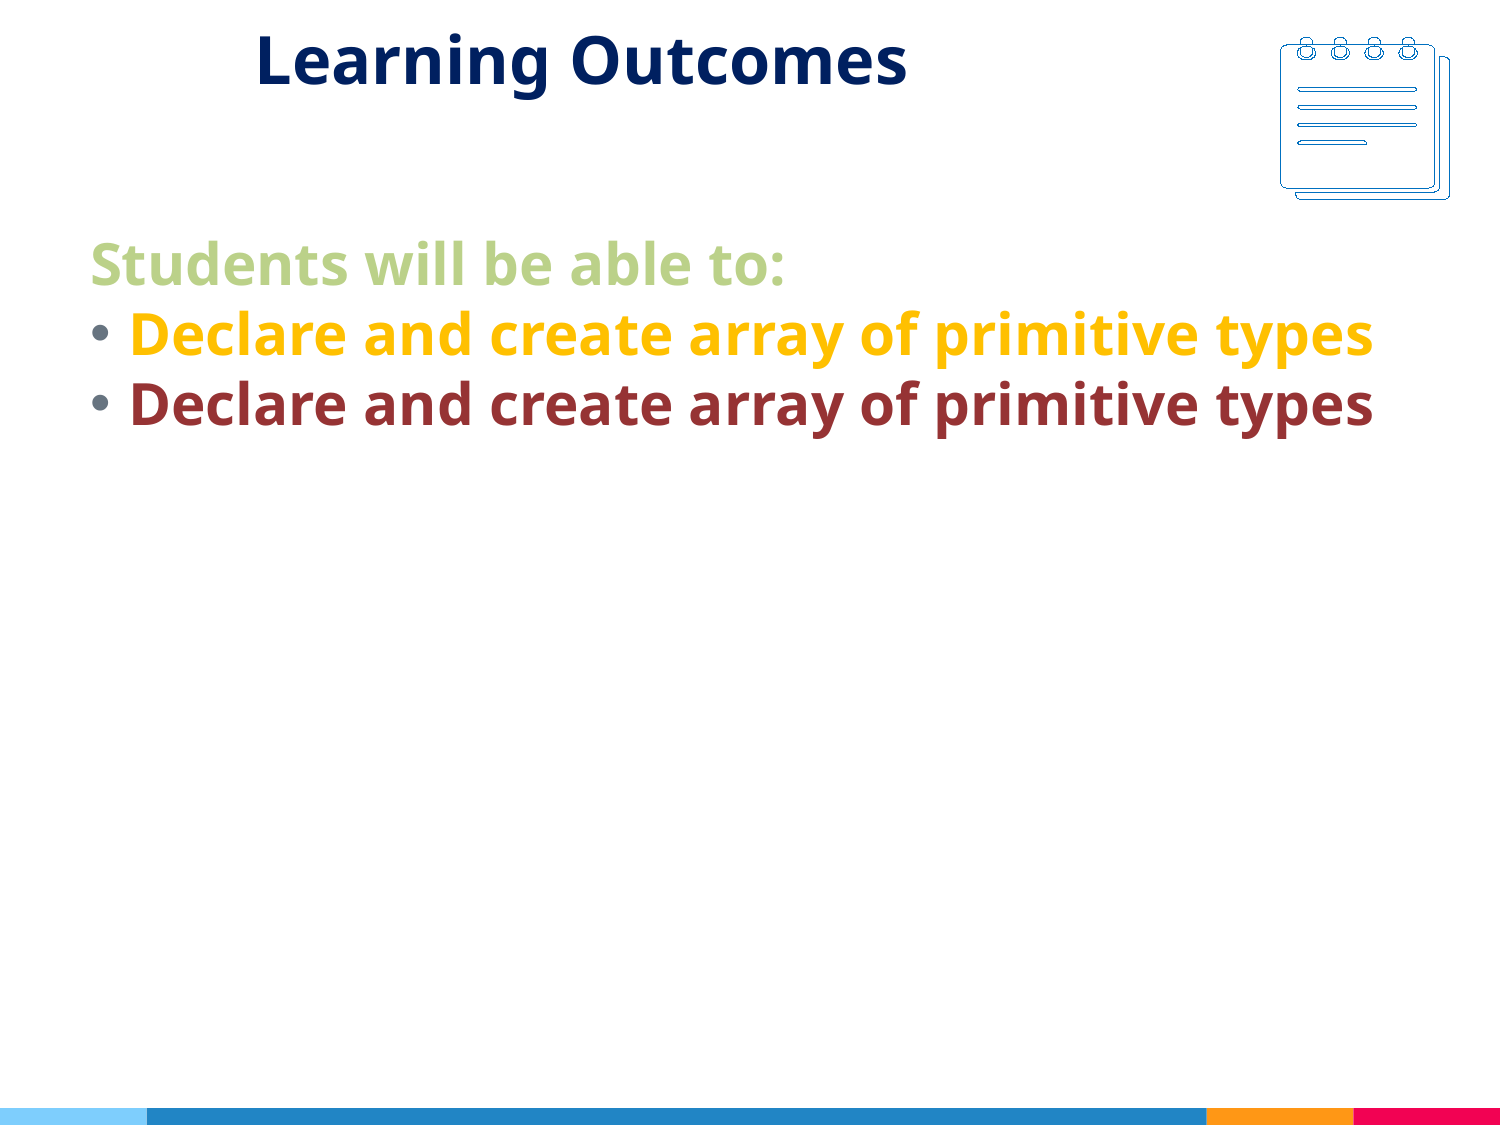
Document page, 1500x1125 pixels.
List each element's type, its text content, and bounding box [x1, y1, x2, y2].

title Learning Outcomes [176, 10, 988, 113]
list Students will be able to: Declare and create array of primitive types Declare and create array of primitive types [75, 212, 1450, 825]
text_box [1280, 37, 1451, 201]
